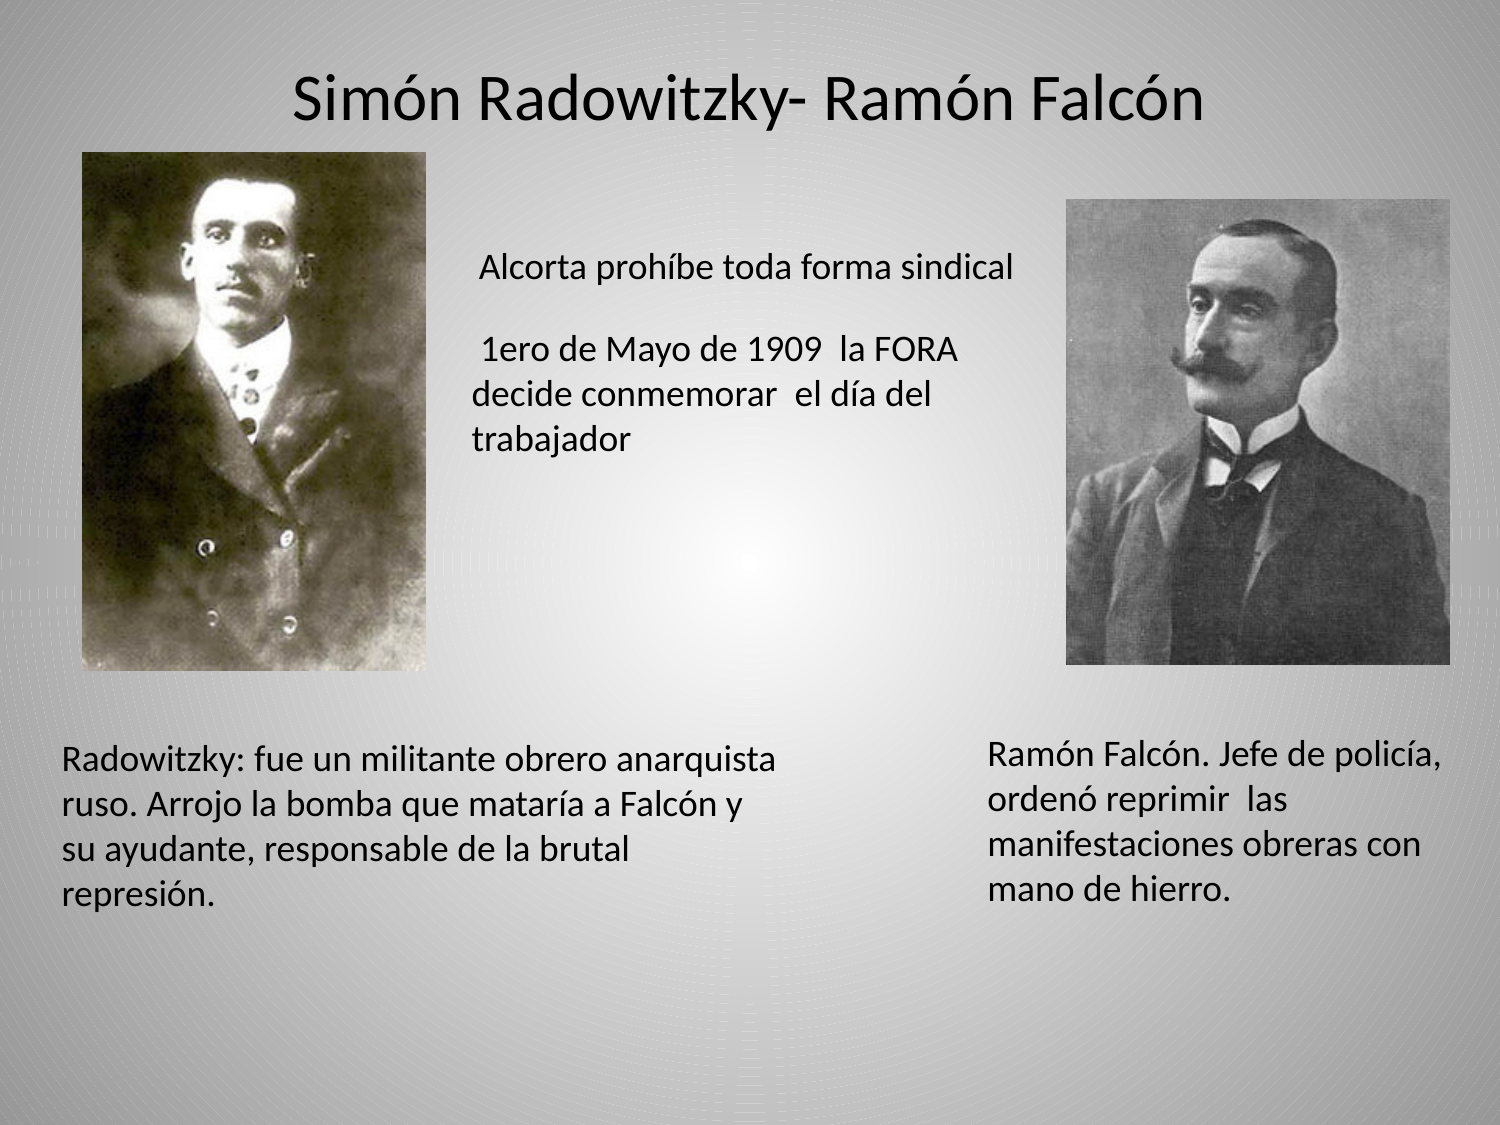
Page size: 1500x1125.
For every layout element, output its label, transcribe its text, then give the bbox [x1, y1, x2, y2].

text_box Ramón Falcón. Jefe de policía, ordenó reprimir las manifestaciones obreras con mano de hierro. [972, 721, 1500, 917]
text_box Alcorta prohíbe toda forma sindical [463, 234, 1036, 295]
text_box Radowitzky: fue un militante obrero anarquista ruso. Arrojo la bomba que mataría a Falcón y su ayudante, responsable de la brutal represión. [46, 726, 797, 922]
title Simón Radowitzky- Ramón Falcón [75, 45, 1425, 223]
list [81, 152, 426, 672]
text_box 1ero de Mayo de 1909 la FORA decide conmemorar el día del trabajador [456, 316, 1043, 467]
picture [1066, 198, 1450, 666]
